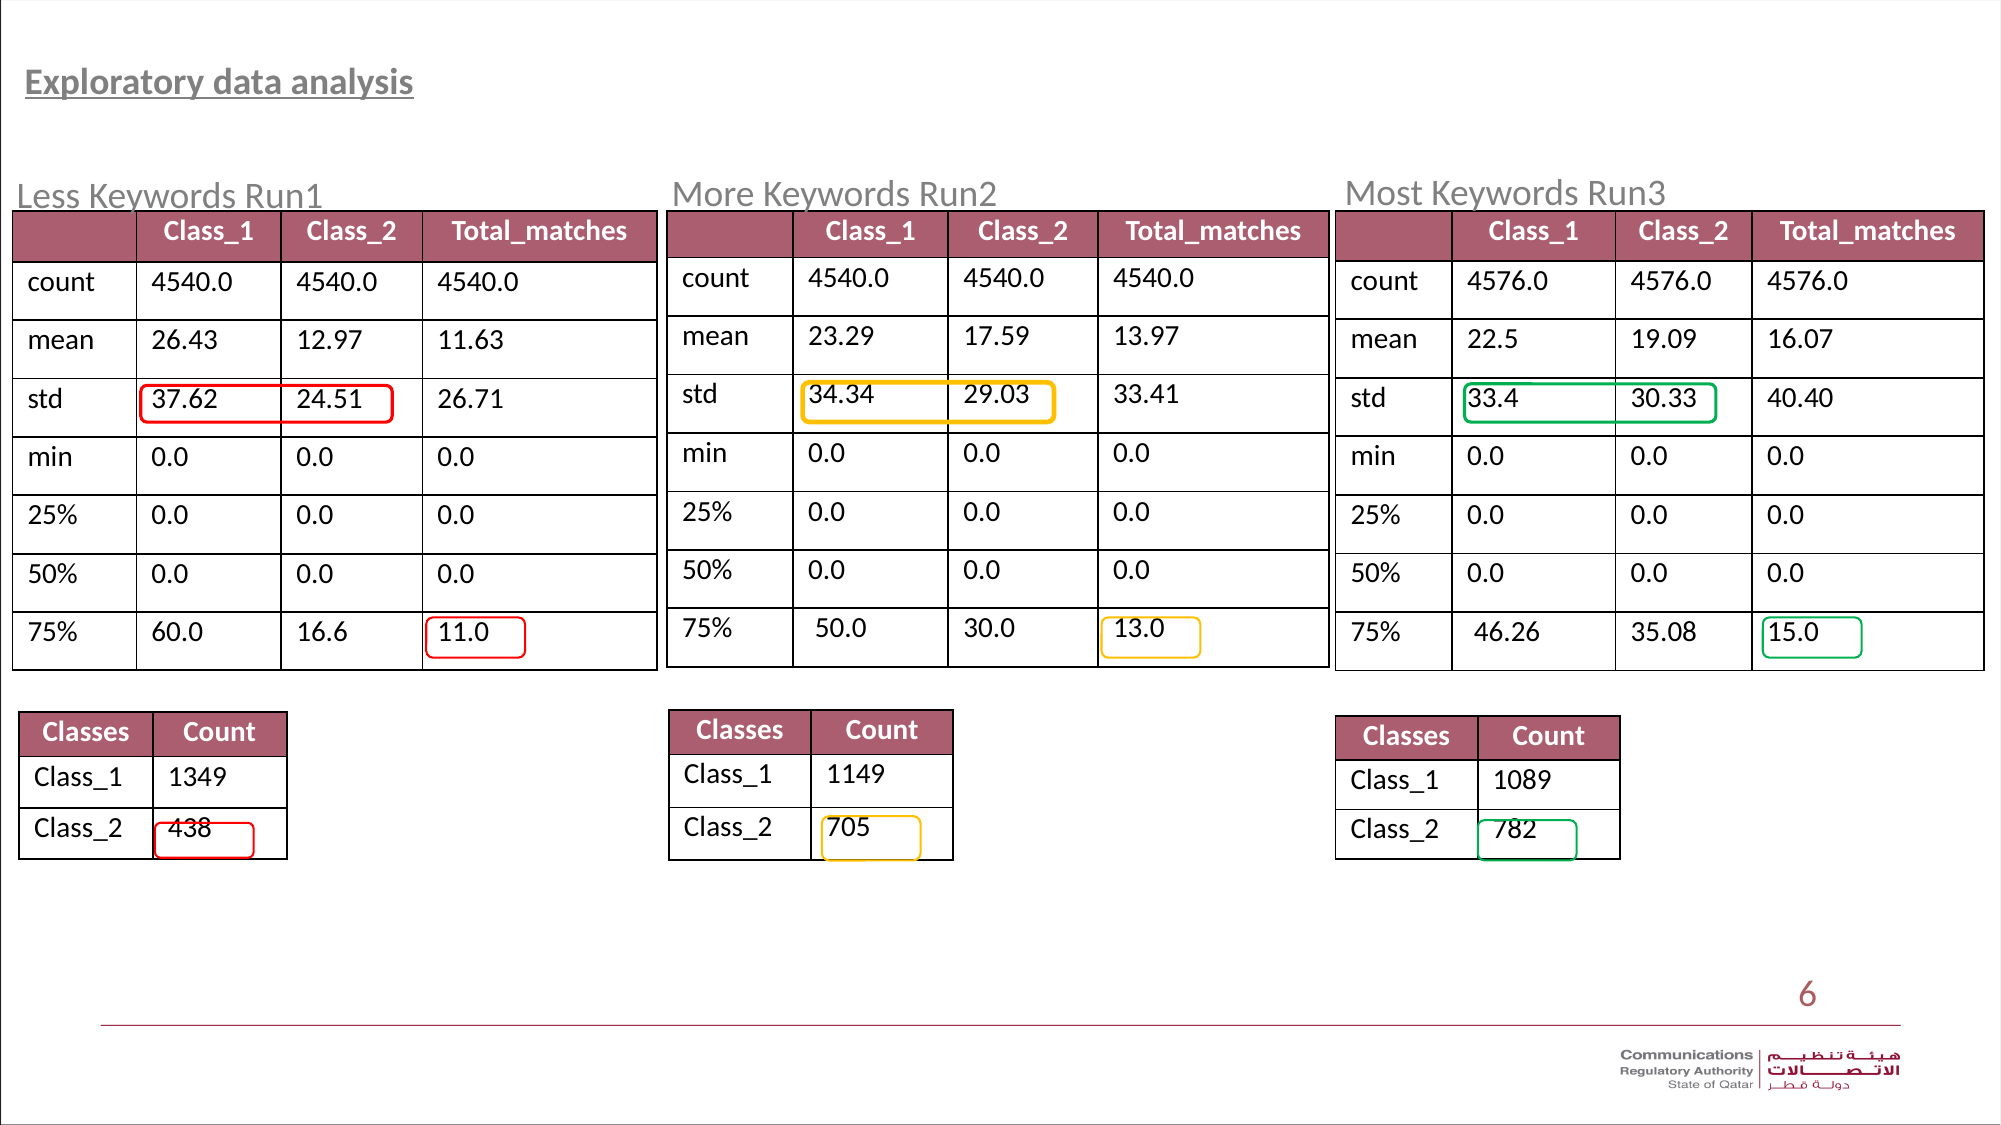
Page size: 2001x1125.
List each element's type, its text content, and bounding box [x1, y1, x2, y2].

table_cell count [13, 263, 136, 319]
table_cell 0.0 [1616, 496, 1751, 553]
table_cell Class_2 [20, 809, 152, 858]
table_cell mean [668, 317, 792, 374]
table_cell 0.0 [1099, 551, 1328, 607]
table_header Count [154, 713, 286, 756]
table_cell 26.43 [137, 321, 280, 378]
table_cell 1149 [812, 755, 952, 807]
text_box [1463, 382, 1717, 424]
table_cell 0.0 [794, 492, 947, 549]
table_cell 0.0 [1616, 554, 1751, 611]
table_cell 15.0 [1753, 613, 1983, 670]
table_cell Class_1 [1336, 761, 1477, 809]
table_header Total_matches [423, 212, 656, 261]
table_header Class_2 [1616, 212, 1751, 260]
table_cell 25% [13, 496, 136, 553]
table_cell 0.0 [1616, 437, 1751, 494]
list [103, 72, 1872, 210]
table_cell 34.34 [794, 375, 947, 432]
list [658, 257, 666, 478]
table_cell 705 [812, 808, 952, 859]
table_cell 19.09 [1616, 320, 1751, 377]
table_cell 12.97 [282, 321, 422, 378]
table_cell 37.62 [137, 379, 280, 436]
text_box More Keywords Run2 [656, 161, 1040, 221]
table_cell Class_2 [670, 808, 810, 859]
table_header Count [812, 711, 952, 754]
list [1330, 257, 1335, 478]
table_cell 0.0 [949, 551, 1097, 607]
table_cell 33.41 [1099, 375, 1328, 432]
table_cell std [1336, 379, 1451, 435]
table_cell 0.0 [1453, 554, 1615, 611]
table_header [13, 224, 136, 261]
table_cell 35.08 [1616, 613, 1751, 670]
table_cell 30.0 [949, 609, 1097, 666]
table_header Class_1 [137, 224, 280, 261]
table_cell Class_1 [670, 755, 810, 807]
text_box Exploratory data analysis [9, 49, 430, 109]
table_cell 0.0 [1453, 437, 1615, 494]
table_cell 17.59 [949, 317, 1097, 374]
text_box [1100, 616, 1202, 659]
table_cell 0.0 [423, 496, 656, 553]
text_box [139, 384, 394, 424]
table_cell 25% [1336, 496, 1451, 553]
table_cell 46.26 [1453, 613, 1615, 670]
table_header Class_1 [1453, 221, 1615, 260]
table_cell 782 [1479, 810, 1619, 858]
table_cell 0.0 [137, 438, 280, 494]
table_cell min [13, 438, 136, 494]
table_cell 16.6 [282, 613, 422, 669]
table_cell 4540.0 [137, 263, 280, 319]
table_cell 40.40 [1753, 379, 1983, 435]
table_header Classes [1336, 717, 1477, 759]
text_box [1476, 819, 1578, 862]
table_cell 50% [668, 551, 792, 607]
table_cell std [668, 375, 792, 432]
table_header Classes [670, 711, 810, 754]
list [1330, 221, 1335, 257]
table_cell 0.0 [949, 492, 1097, 549]
table_cell 0.0 [423, 438, 656, 494]
table_header [1336, 221, 1451, 260]
table_header Count [1479, 717, 1619, 759]
table_cell 0.0 [1453, 496, 1615, 553]
table_cell 50.0 [794, 609, 947, 666]
table_header [668, 221, 792, 257]
table_cell 438 [154, 809, 286, 858]
table_cell 33.4 [1453, 379, 1615, 435]
table_cell 0.0 [794, 434, 947, 491]
table_cell 4576.0 [1616, 262, 1751, 318]
table_cell 26.71 [423, 379, 656, 436]
table_cell min [668, 434, 792, 491]
table_cell Class_1 [20, 757, 152, 807]
table_cell 0.0 [1753, 554, 1983, 611]
table_cell 75% [13, 613, 136, 669]
table_cell 13.97 [1099, 317, 1328, 374]
table_cell 4540.0 [949, 258, 1097, 315]
text_box [425, 616, 527, 659]
table_cell 4576.0 [1753, 262, 1983, 318]
table_cell 0.0 [423, 555, 656, 611]
table_header Class_1 [794, 221, 947, 257]
table_cell min [1336, 437, 1451, 494]
table_cell 30.33 [1616, 379, 1751, 435]
text_box Most Keywords Run3 [1329, 160, 1682, 221]
table_cell mean [1336, 320, 1451, 377]
table_cell 25% [668, 492, 792, 549]
table_cell 75% [668, 609, 792, 666]
text_box [801, 381, 1056, 424]
table_cell 75% [1336, 613, 1451, 670]
table_header Class_2 [282, 212, 422, 261]
table_cell 11.63 [423, 321, 656, 378]
table_cell count [668, 258, 792, 315]
table_cell 4540.0 [794, 258, 947, 315]
list [103, 726, 976, 977]
table_cell 24.51 [282, 379, 422, 436]
table_header Total_matches [1099, 212, 1328, 257]
table_cell 1089 [1479, 761, 1619, 809]
table_header Class_2 [949, 212, 1097, 257]
list [658, 221, 666, 257]
table_cell 0.0 [137, 555, 280, 611]
text_box [820, 815, 922, 862]
table_cell 4540.0 [282, 263, 422, 319]
table_cell std [13, 379, 136, 436]
table_cell 0.0 [1753, 496, 1983, 553]
table_cell 4540.0 [1099, 258, 1328, 315]
table_cell 0.0 [949, 434, 1097, 491]
table_cell 1349 [154, 757, 286, 807]
table_cell 0.0 [282, 438, 422, 494]
table_cell 0.0 [282, 496, 422, 553]
table_cell 11.0 [423, 613, 656, 669]
text_box 6 [1783, 961, 1833, 1022]
table_cell 4540.0 [423, 263, 656, 319]
table_cell 23.29 [794, 317, 947, 374]
text_box Less Keywords Run1 [1, 163, 339, 224]
table_header Total_matches [1753, 212, 1983, 260]
table_cell 0.0 [1753, 437, 1983, 494]
table_cell 22.5 [1453, 320, 1615, 377]
picture [0, 0, 2001, 1125]
table_cell 50% [13, 555, 136, 611]
table_cell mean [13, 321, 136, 378]
table_cell 29.03 [949, 375, 1097, 432]
table_cell 13.0 [1099, 609, 1328, 666]
table_cell 16.07 [1753, 320, 1983, 377]
text_box [1761, 616, 1863, 659]
table_cell 0.0 [282, 555, 422, 611]
table_cell Class_2 [1336, 810, 1477, 858]
table_cell 60.0 [137, 613, 280, 669]
table_cell 0.0 [137, 496, 280, 553]
table_cell 0.0 [1099, 492, 1328, 549]
text_box [153, 821, 255, 859]
table_header Classes [20, 713, 152, 756]
table_cell 50% [1336, 554, 1451, 611]
table_cell 4576.0 [1453, 262, 1615, 318]
table_cell 0.0 [1099, 434, 1328, 491]
table_cell 0.0 [794, 551, 947, 607]
table_cell count [1336, 262, 1451, 318]
